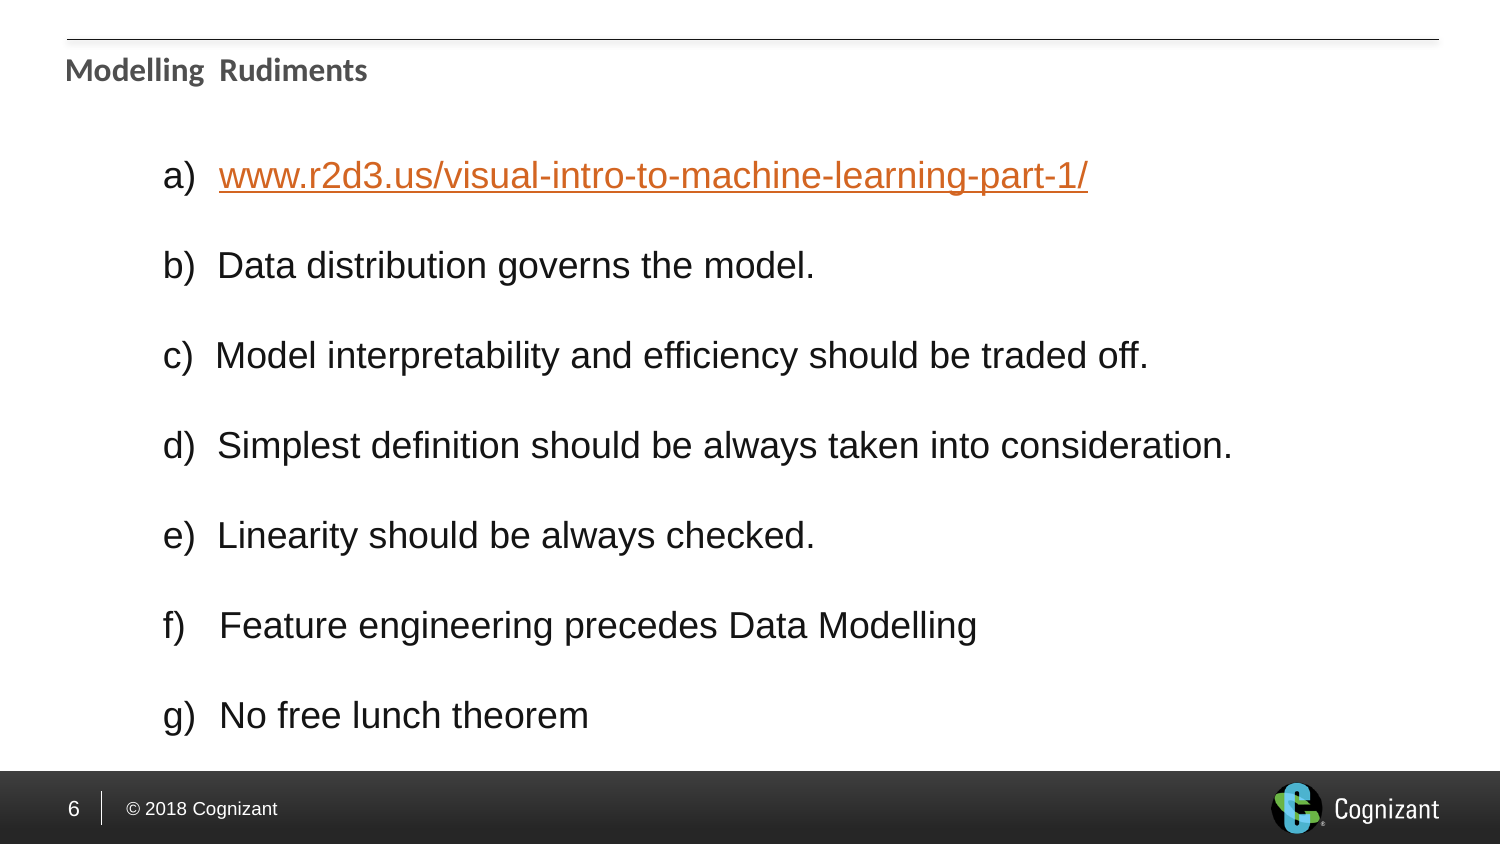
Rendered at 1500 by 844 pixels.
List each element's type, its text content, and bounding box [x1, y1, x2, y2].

picture [1271, 782, 1439, 834]
text_box www.r2d3.us/visual-intro-to-machine-learning-part-1/ b) Data distribution governs the model. c) Model interpretability and efficiency should be traded off. d) Simplest definition should be always taken into consideration. e) Linearity should be always checked. Feature engineering precedes Data Modelling No free lunch theorem [148, 144, 1266, 744]
text_box Modelling Rudiments [49, 40, 1439, 110]
slide_number 6 [6, 776, 95, 839]
